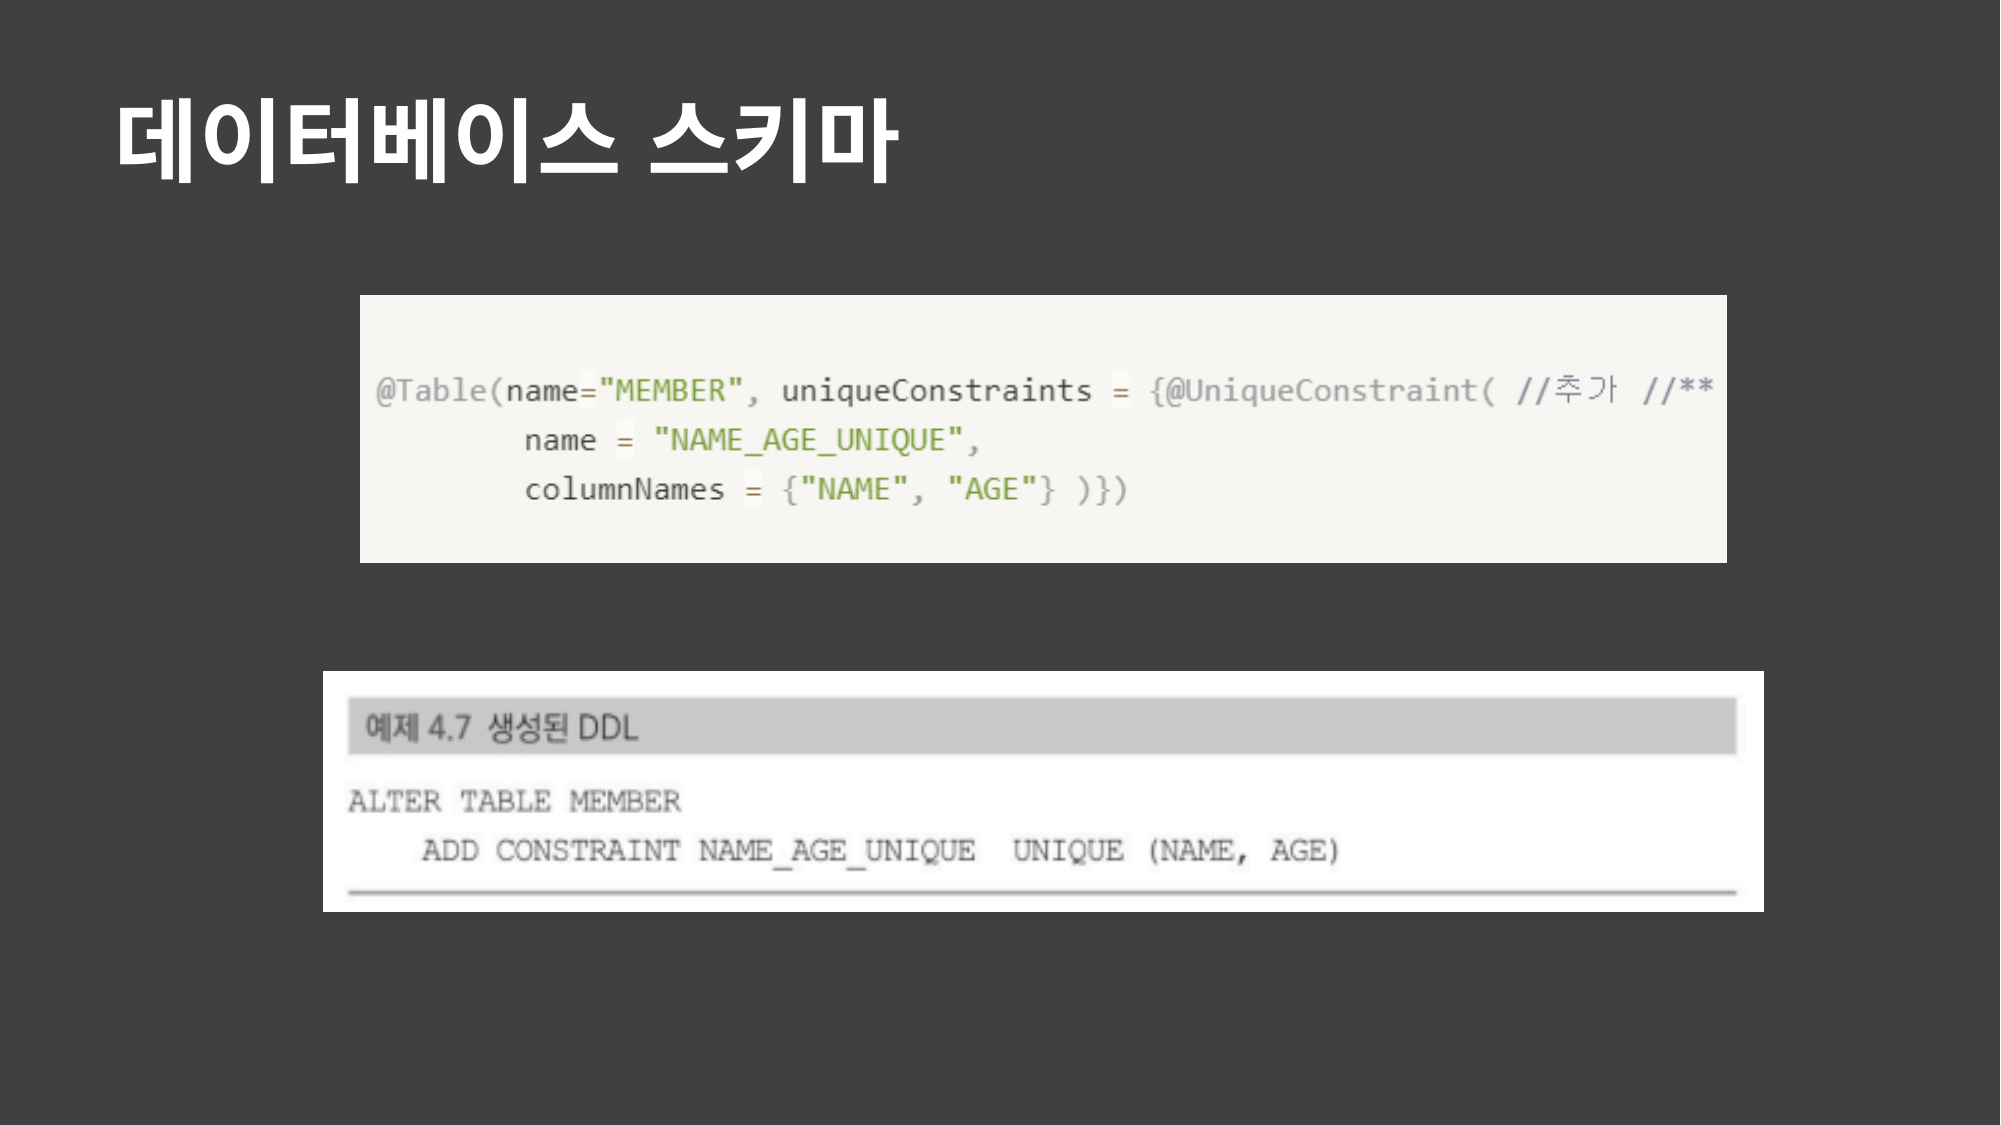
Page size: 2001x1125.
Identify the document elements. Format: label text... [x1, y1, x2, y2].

title 데이터베이스 스키마 [99, 45, 1900, 233]
picture [322, 670, 1764, 912]
picture [359, 294, 1728, 563]
